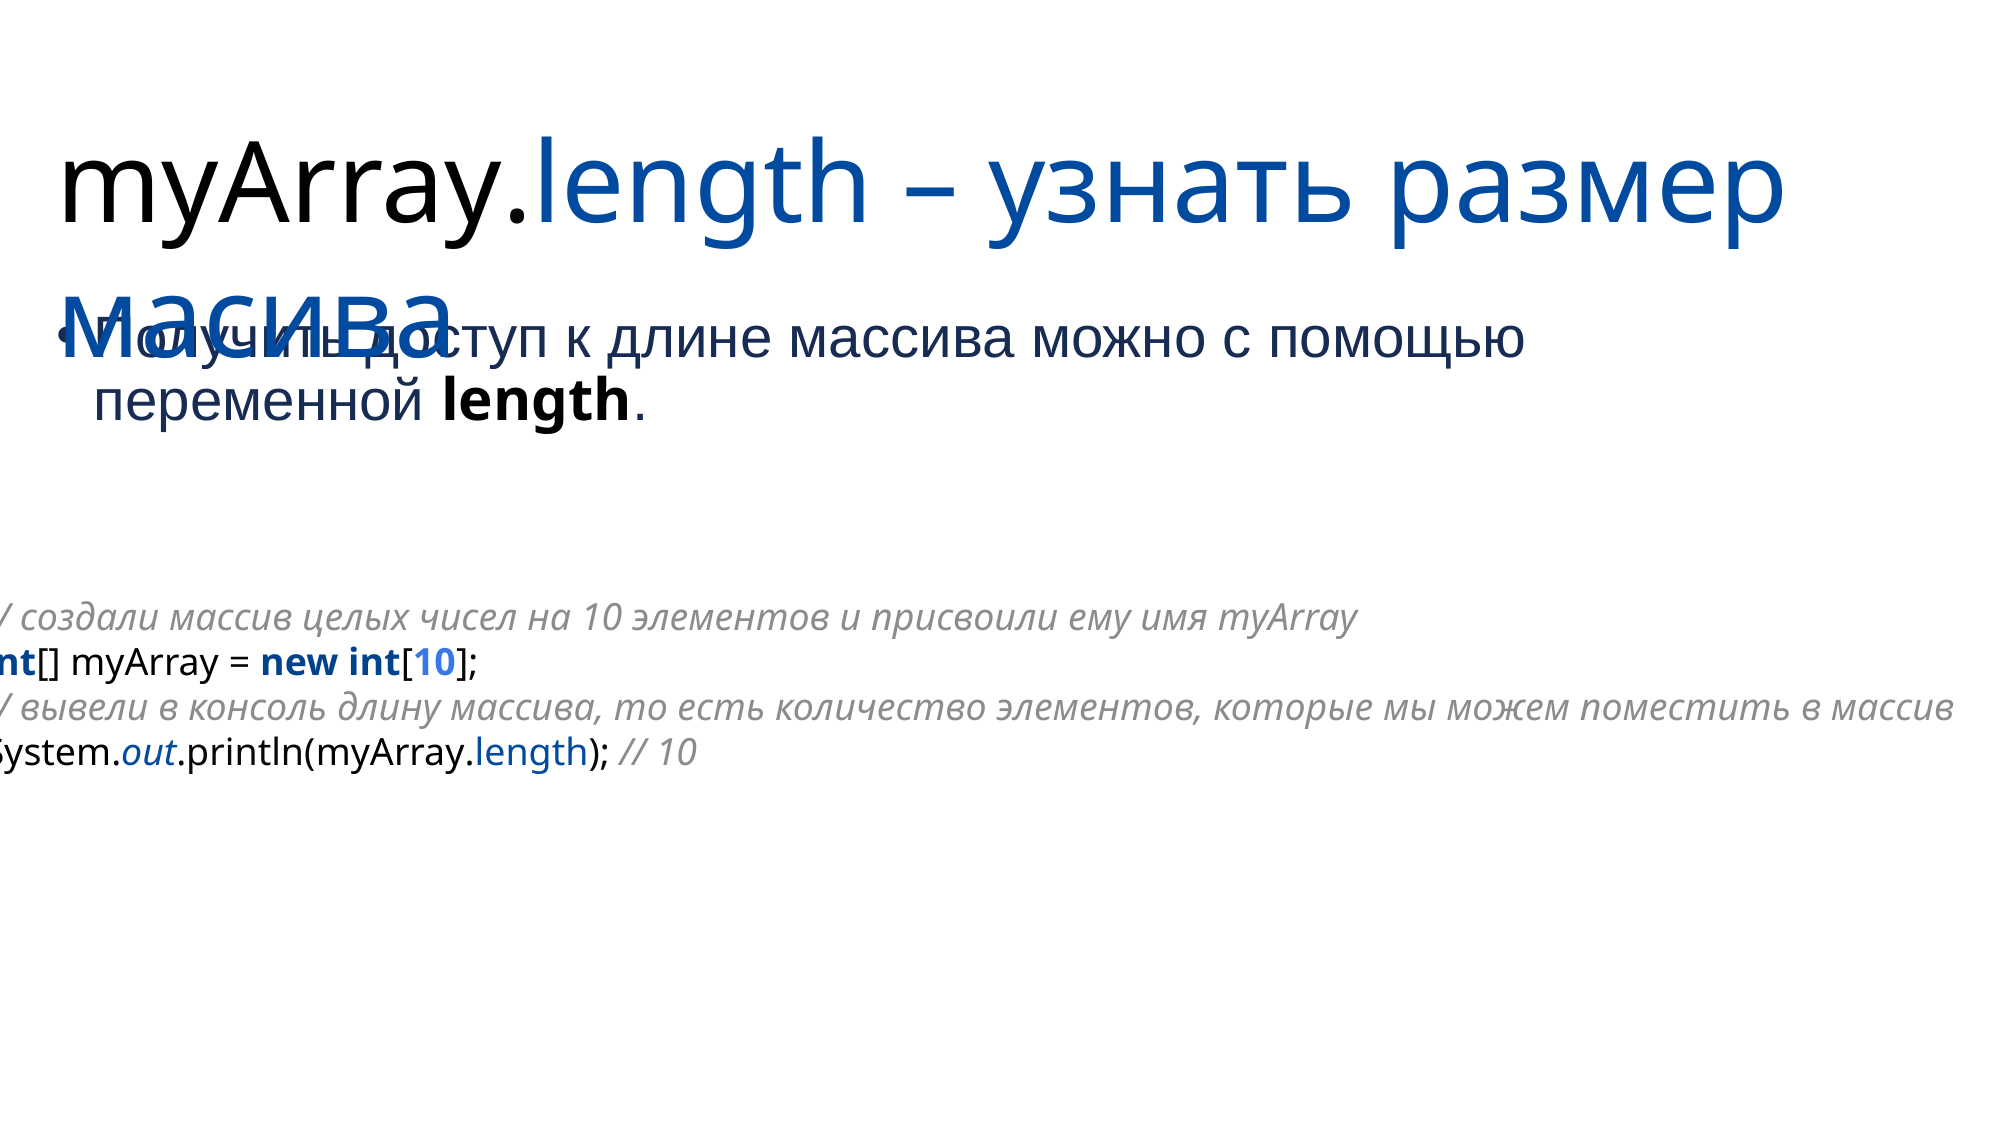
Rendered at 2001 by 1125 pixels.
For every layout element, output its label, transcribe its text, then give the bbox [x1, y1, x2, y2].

list Получить доступ к длине массива можно с помощью переменной length. [41, 388, 1767, 493]
text_box // создали массив целых чисел на 10 элементов и присвоили ему имя myArray int[] myArray = new int[10]; // вывели в консоль длину массива, то есть количество элементов, которые мы можем поместить в массив System.out.println(myArray.length); // 10 [0, 585, 1971, 781]
text_box myArray.length – узнать размер масива [41, 102, 1977, 388]
